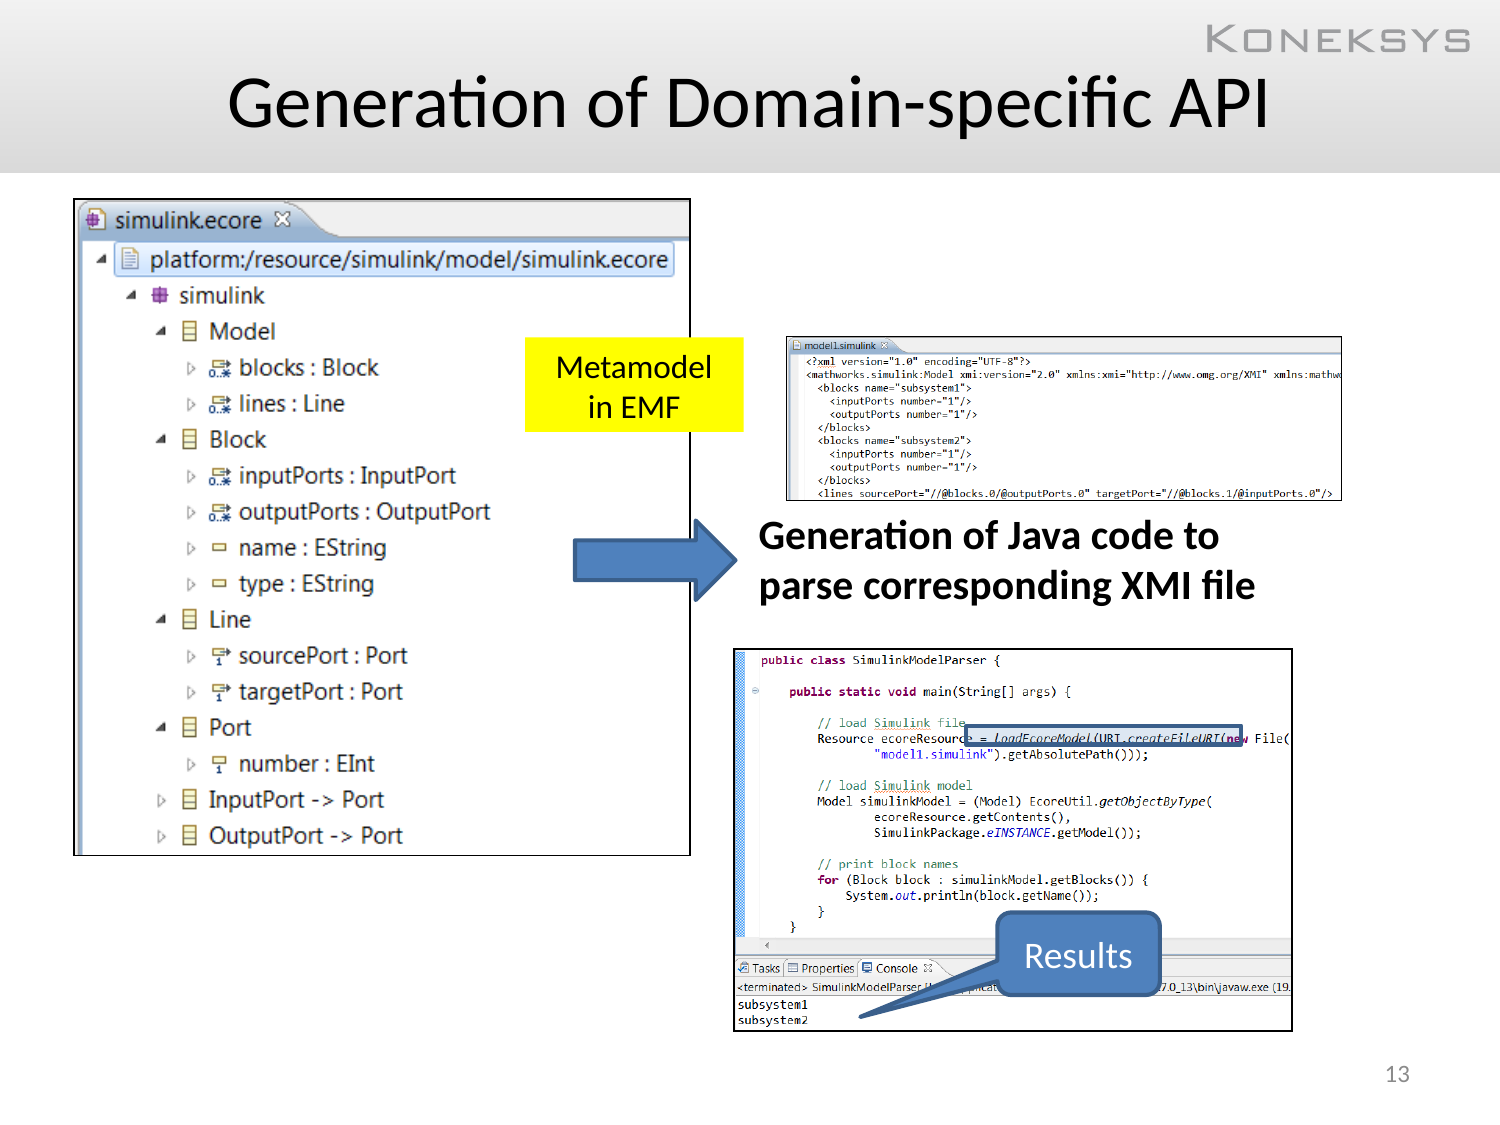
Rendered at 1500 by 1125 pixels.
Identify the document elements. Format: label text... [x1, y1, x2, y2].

text_box Metamodel in EMF [693, 337, 744, 432]
title Generation of Domain-specific API [75, 45, 1425, 150]
list Generation of Java code to parse corresponding XMI file [743, 500, 1329, 650]
picture [74, 199, 690, 855]
text_box [693, 518, 738, 602]
slide_number 13 [1074, 1042, 1425, 1103]
picture [734, 649, 1292, 1031]
picture [787, 337, 1342, 501]
